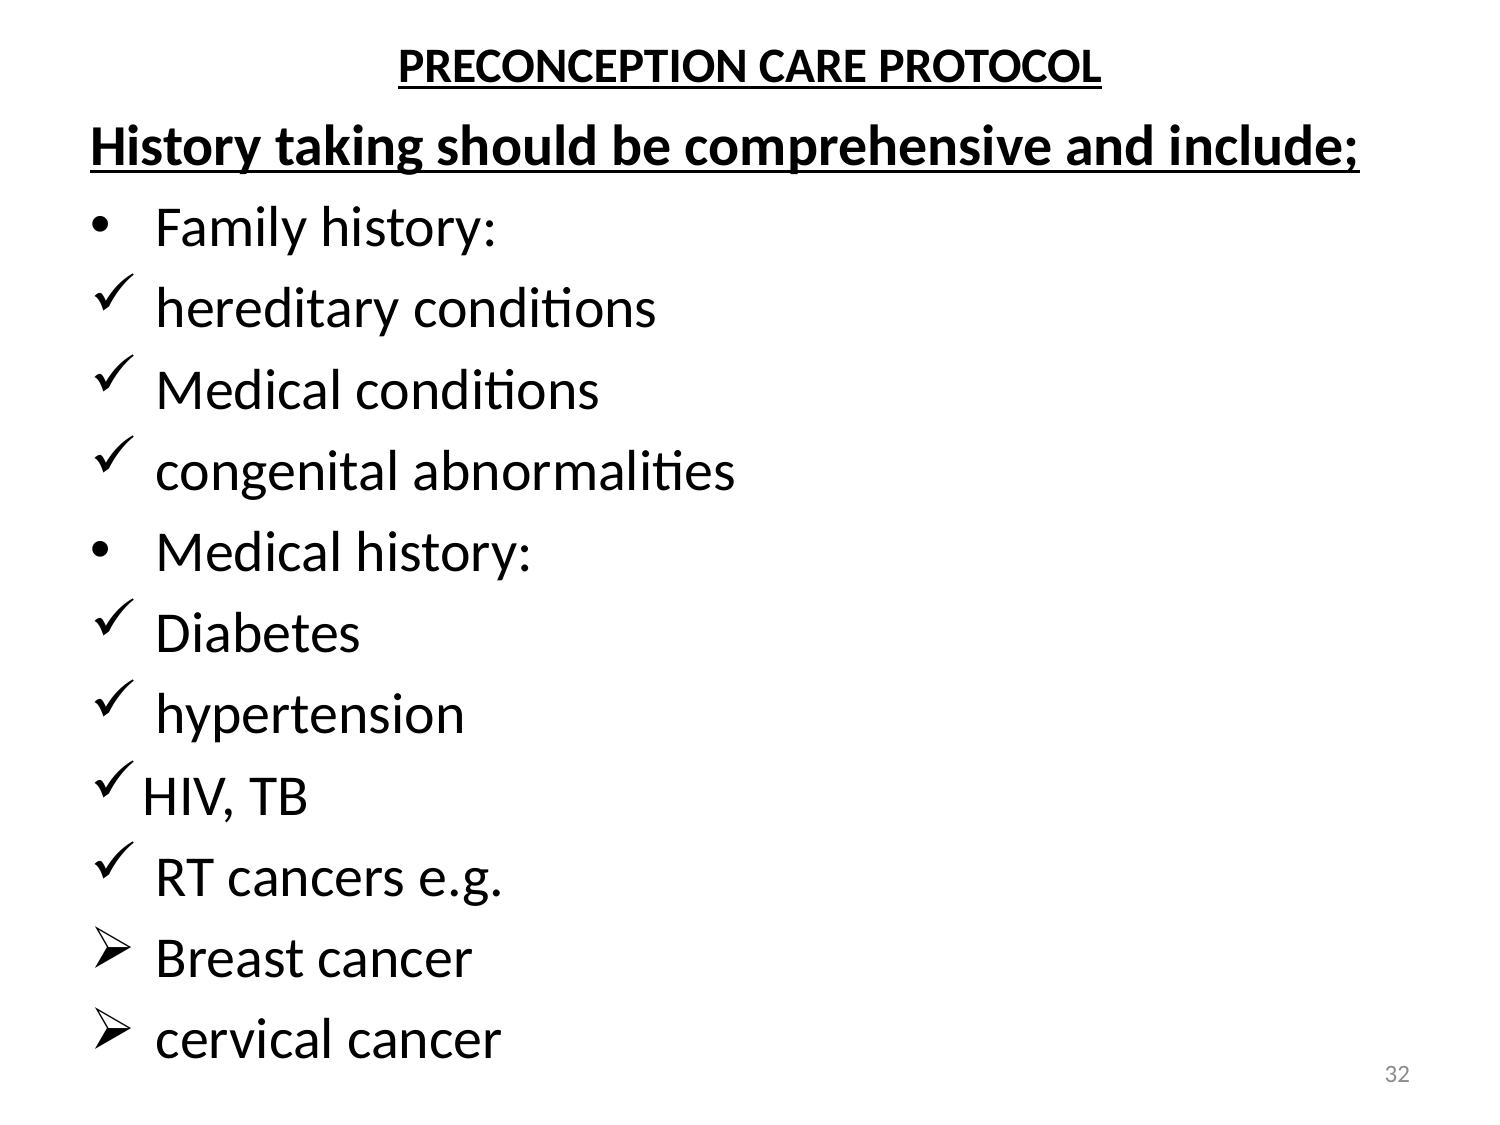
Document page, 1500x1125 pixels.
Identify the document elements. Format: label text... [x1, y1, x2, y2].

list History taking should be comprehensive and include; Family history: hereditary conditions Medical conditions congenital abnormalities Medical history: Diabetes hypertension HIV, TB RT cancers e.g. Breast cancer cervical cancer [75, 99, 1425, 1088]
slide_number 32 [1074, 1042, 1425, 1103]
title PRECONCEPTION CARE PROTOCOL [75, 24, 1425, 99]
